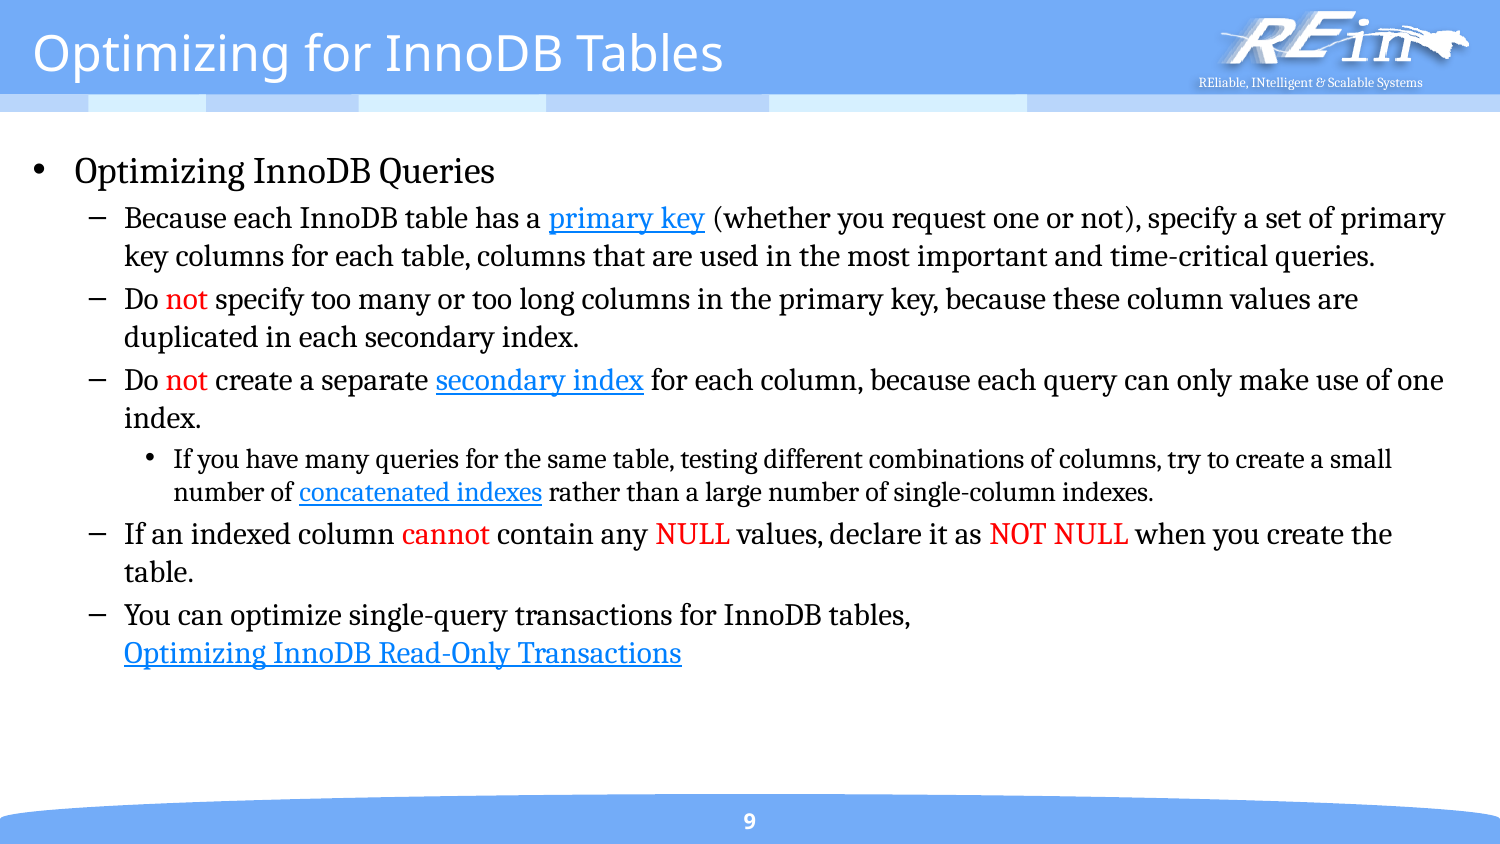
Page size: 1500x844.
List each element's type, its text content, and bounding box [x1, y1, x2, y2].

list Optimizing InnoDB Queries Because each InnoDB table has a primary key (whether you request one or not), specify a set of primary key columns for each table, columns that are used in the most important and time-critical queries. Do not specify too many or too long columns in the primary key, because these column values are duplicated in each secondary index. Do not create a separate secondary index for each column, because each query can only make use of one index. If you have many queries for the same table, testing different combinations of columns, try to create a small number of concatenated indexes rather than a large number of single-column indexes. If an indexed column cannot contain any NULL values, declare it as NOT NULL when you create the table. You can optimize single-query transactions for InnoDB tables, Optimizing InnoDB Read-Only Transactions [17, 138, 1471, 786]
slide_number 9 [667, 802, 833, 842]
title Optimizing for InnoDB Tables [17, 17, 1136, 86]
